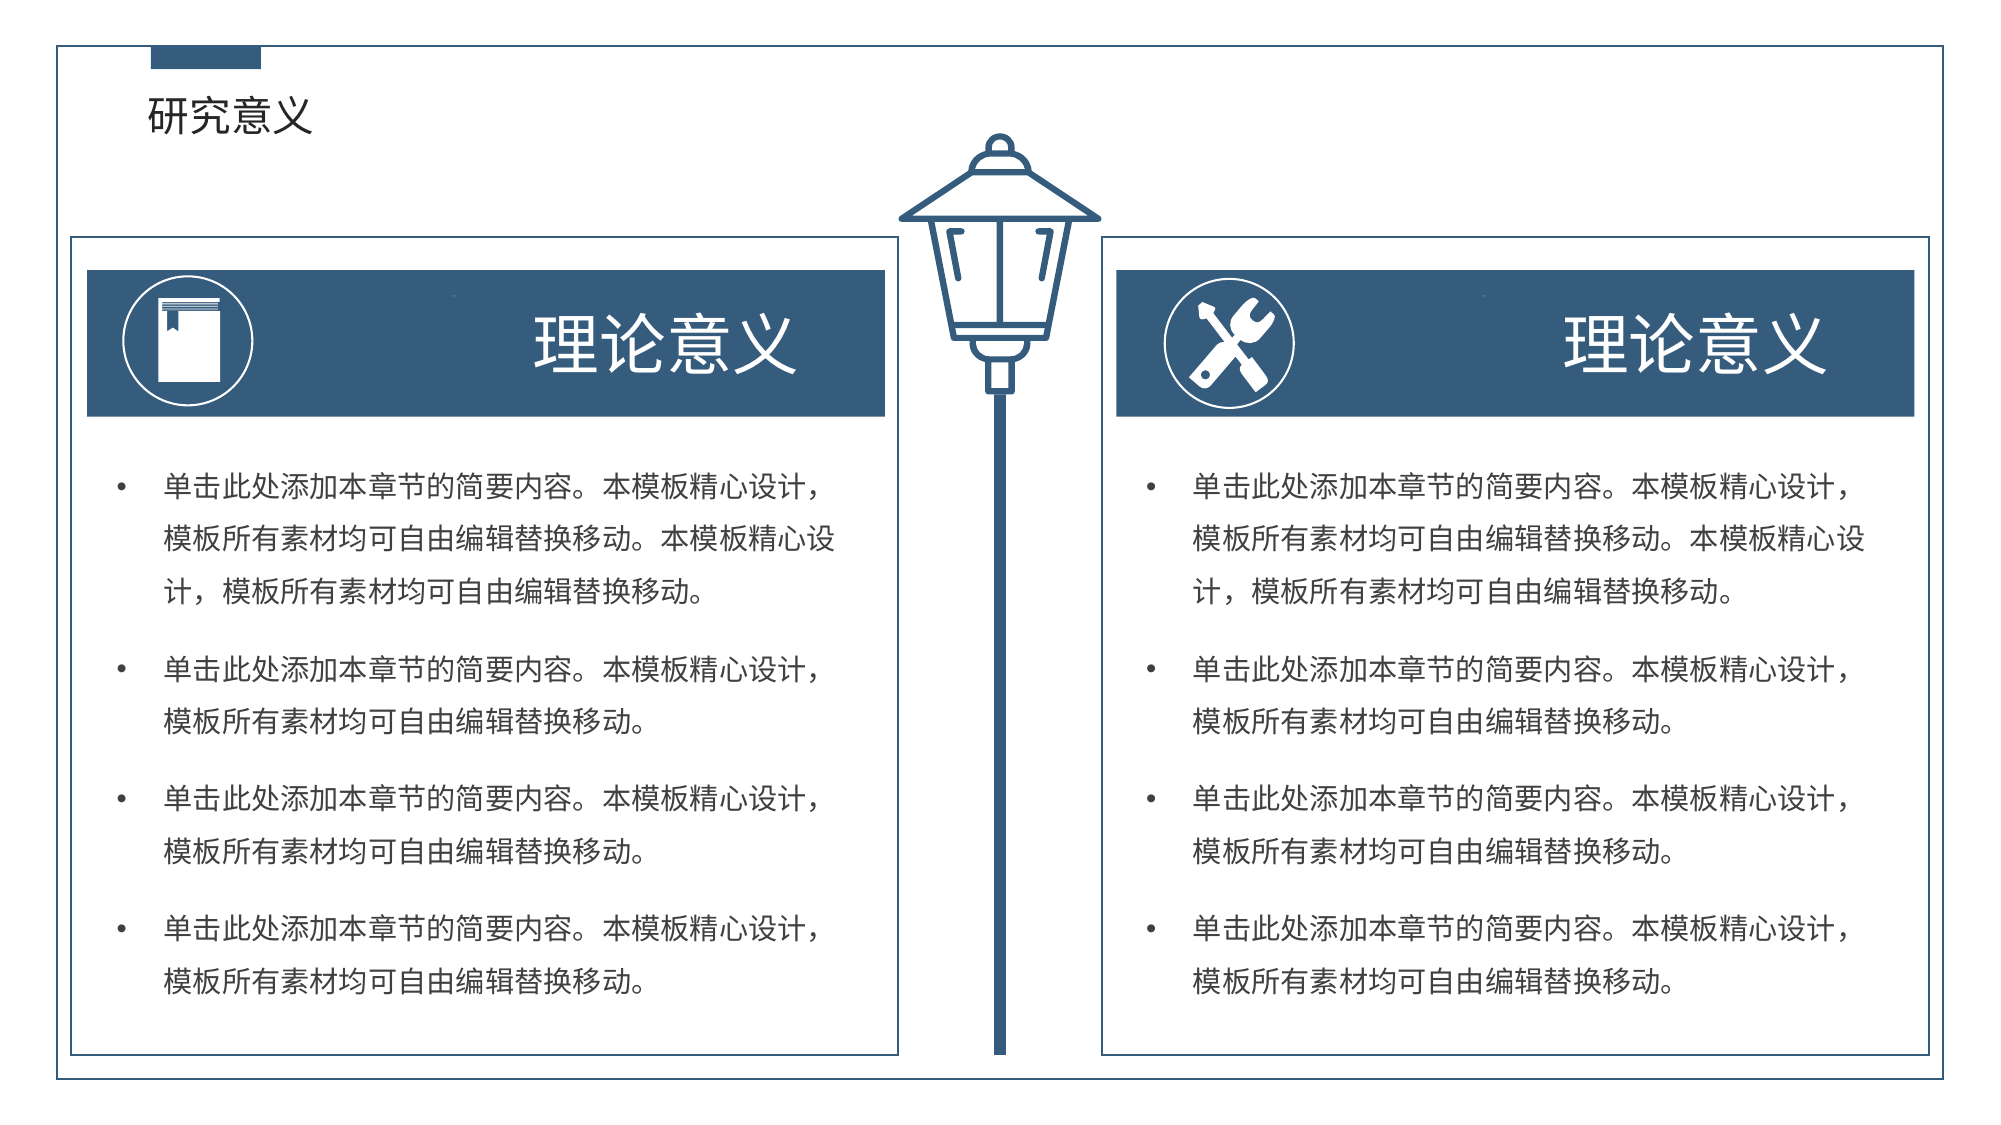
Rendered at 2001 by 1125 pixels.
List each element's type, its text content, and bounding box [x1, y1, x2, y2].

text_box 单击此处添加本章节的简要内容。本模板精心设计，模板所有素材均可自由编辑替换移动。本模板精心设计，模板所有素材均可自由编辑替换移动。 单击此处添加本章节的简要内容。本模板精心设计，模板所有素材均可自由编辑替换移动。 单击此处添加本章节的简要内容。本模板精心设计，模板所有素材均可自由编辑替换移动。 单击此处添加本章节的简要内容。本模板精心设计，模板所有素材均可自由编辑替换移动。 [101, 443, 870, 1006]
text_box [122, 275, 254, 407]
text_box 理论意义 [452, 295, 880, 390]
text_box 单击此处添加本章节的简要内容。本模板精心设计，模板所有素材均可自由编辑替换移动。本模板精心设计，模板所有素材均可自由编辑替换移动。 单击此处添加本章节的简要内容。本模板精心设计，模板所有素材均可自由编辑替换移动。 单击此处添加本章节的简要内容。本模板精心设计，模板所有素材均可自由编辑替换移动。 单击此处添加本章节的简要内容。本模板精心设计，模板所有素材均可自由编辑替换移动。 [1131, 443, 1900, 1006]
text_box 理论意义 [1481, 295, 1910, 390]
text_box [70, 236, 899, 1056]
text_box [86, 269, 886, 418]
text_box [1101, 236, 1930, 1056]
text_box 研究意义 [147, 82, 425, 147]
text_box [1163, 277, 1295, 409]
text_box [898, 133, 1102, 1055]
text_box [1115, 269, 1915, 418]
